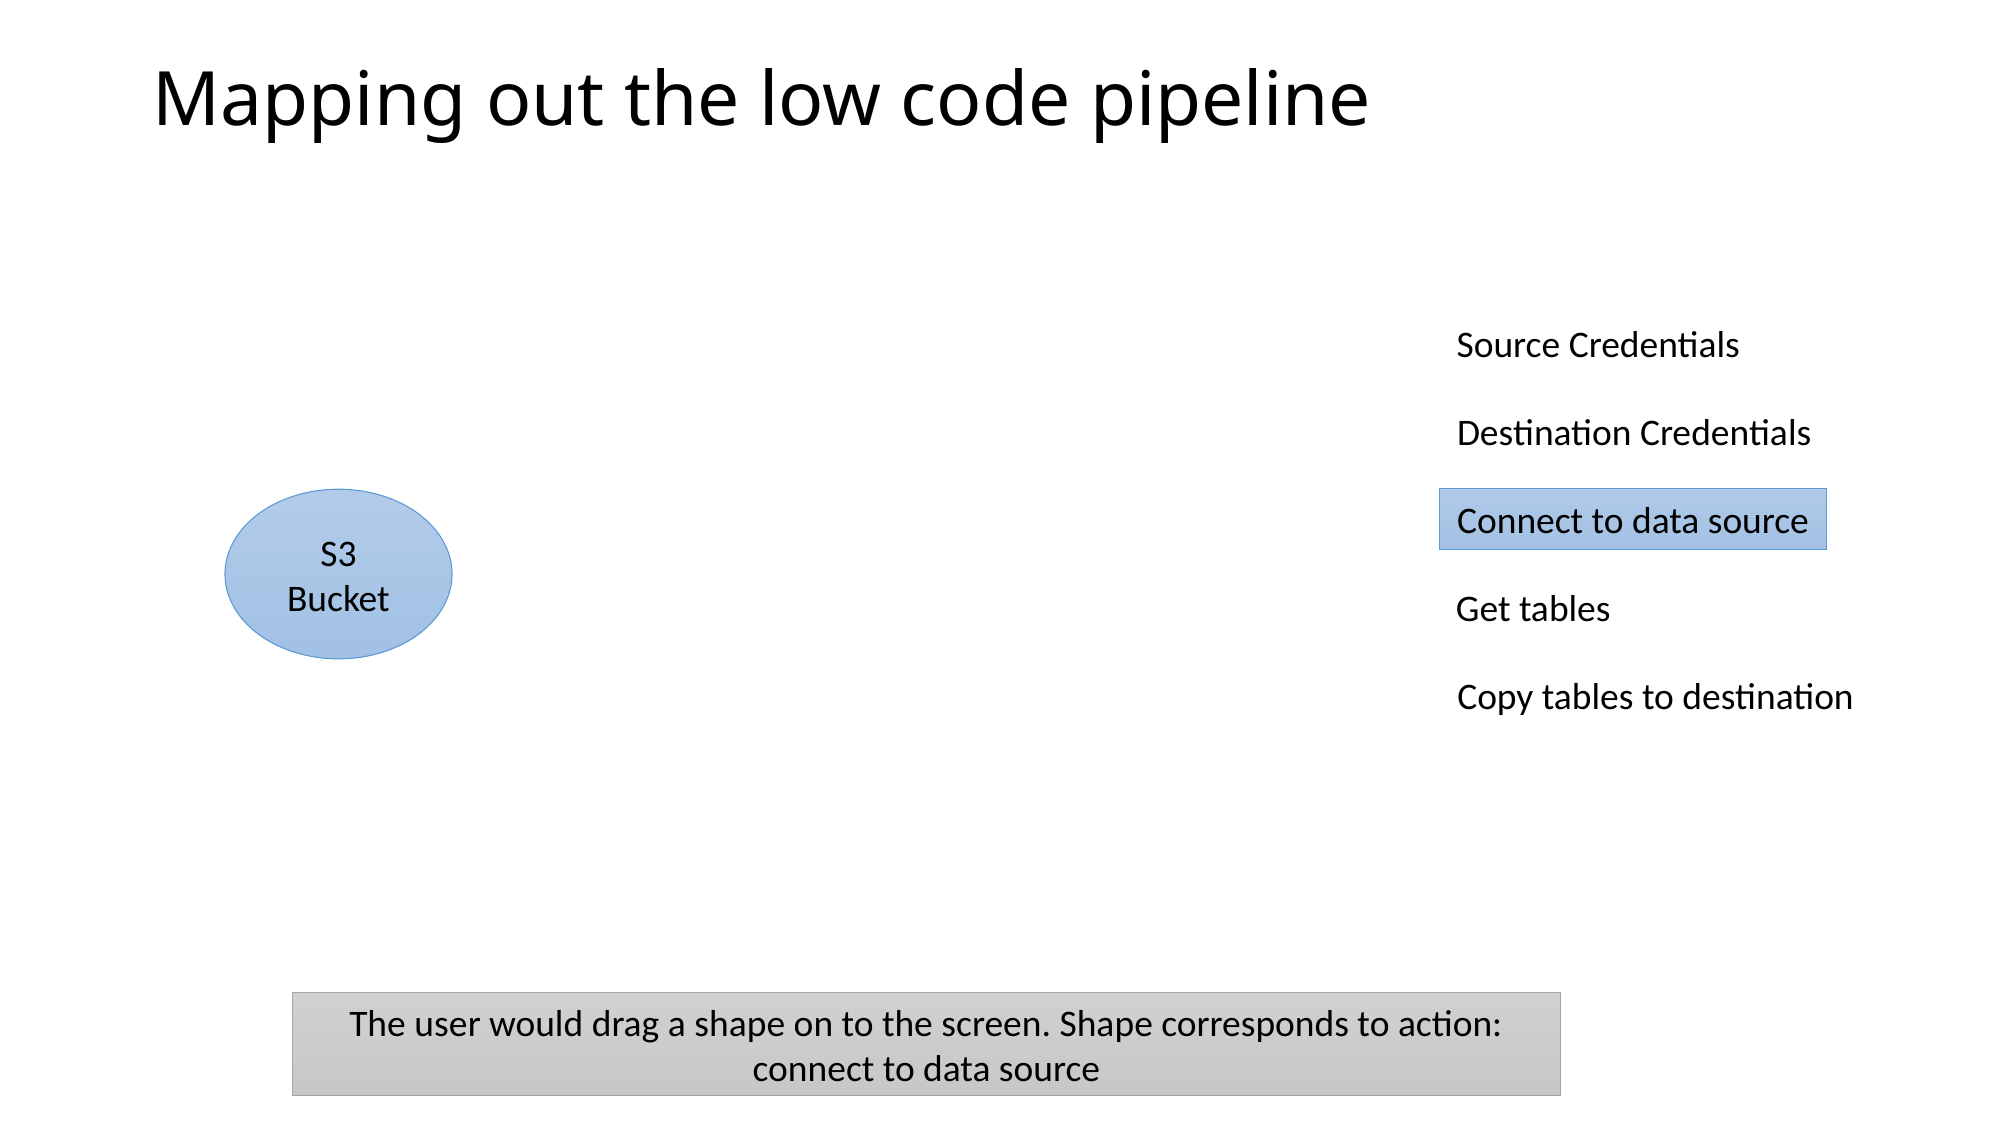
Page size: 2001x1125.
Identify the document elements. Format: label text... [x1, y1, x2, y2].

text_box Connect to data source [1439, 488, 1827, 550]
text_box Destination Credentials [1442, 400, 1827, 461]
text_box Source Credentials [1441, 312, 1756, 373]
text_box S3 Bucket [224, 488, 453, 660]
text_box Get tables [1441, 576, 1626, 637]
text_box The user would drag a shape on to the screen. Shape corresponds to action: connect to data source [292, 992, 1561, 1096]
title Mapping out the low code pipeline [137, 33, 1863, 170]
text_box Copy tables to destination [1442, 664, 1870, 725]
